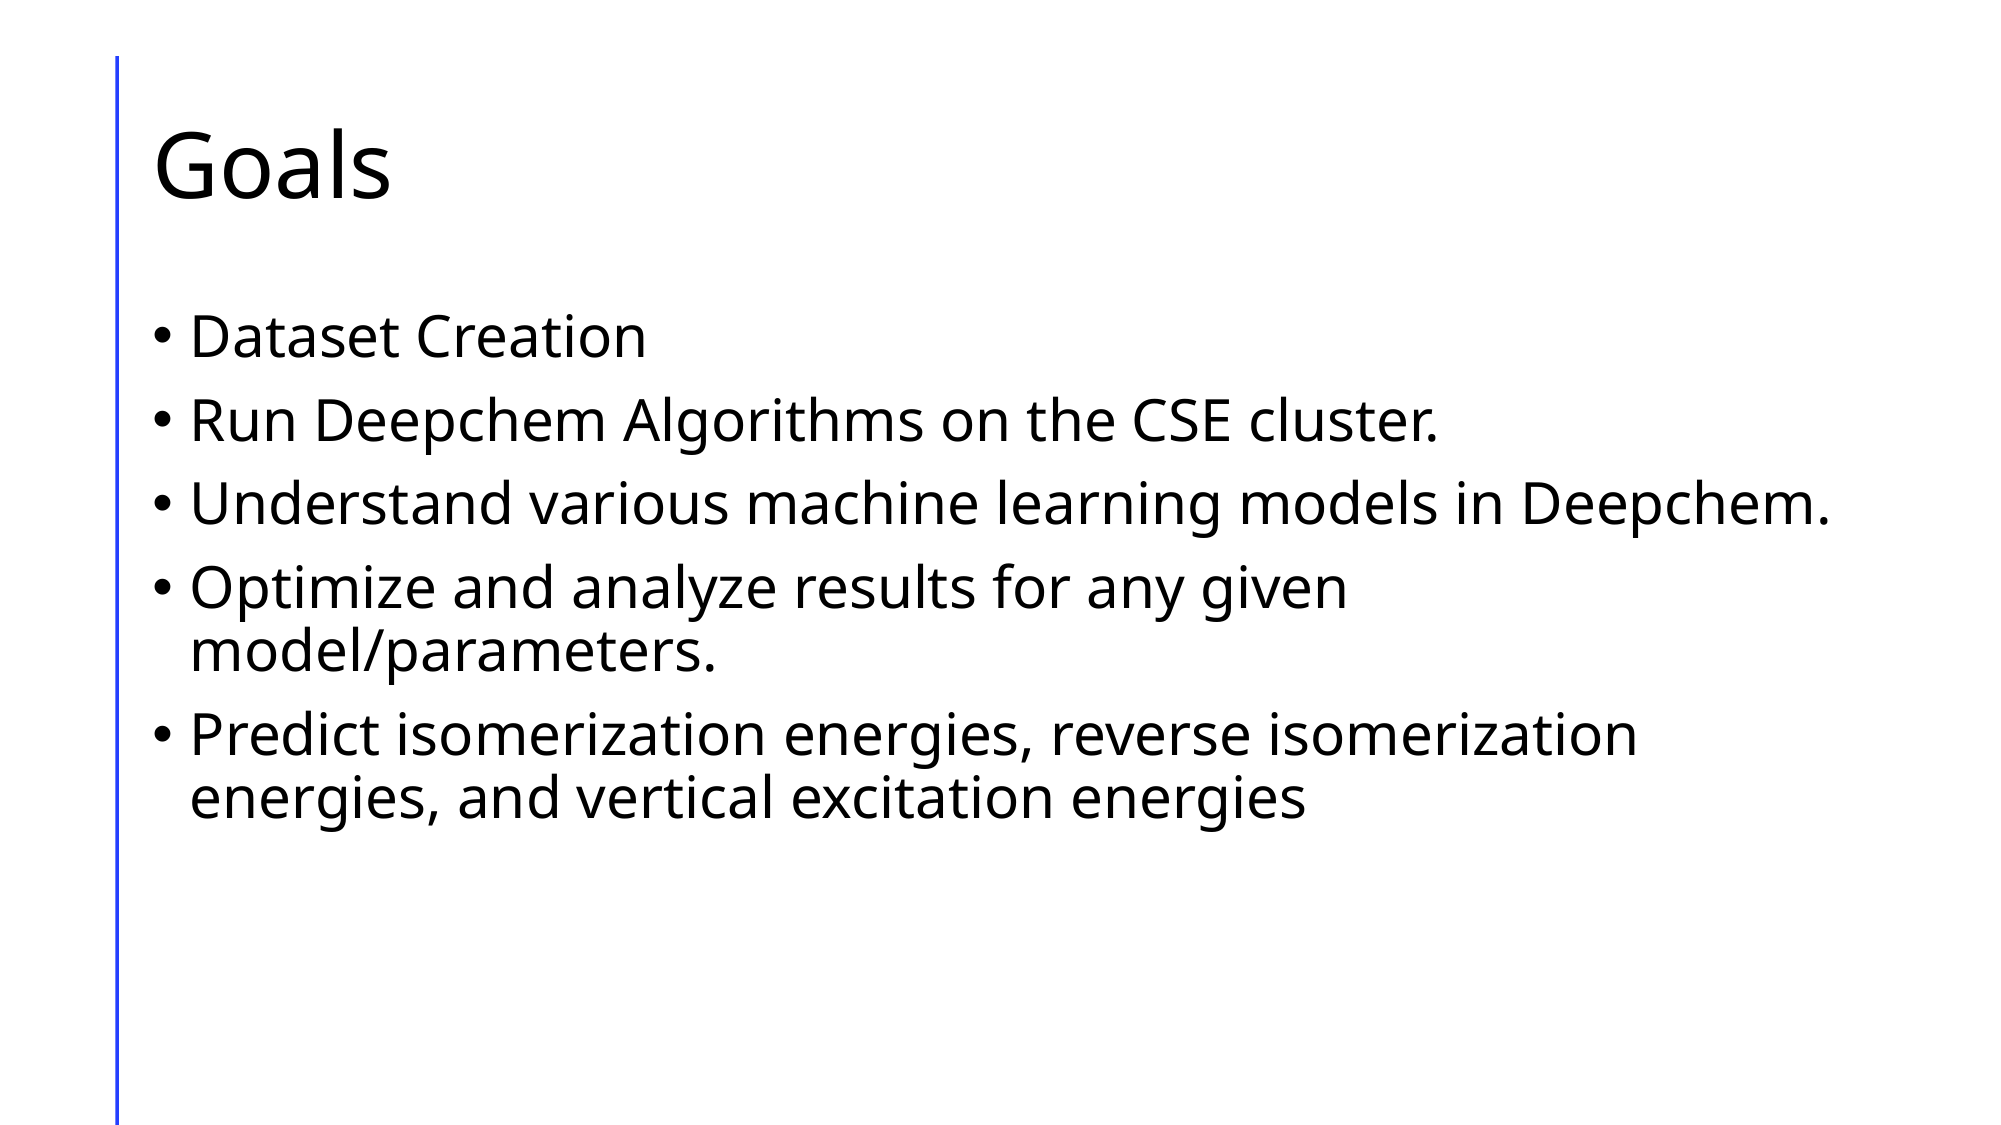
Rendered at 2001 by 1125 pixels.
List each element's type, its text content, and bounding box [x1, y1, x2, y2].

list Dataset Creation Run Deepchem Algorithms on the CSE cluster. Understand various machine learning models in Deepchem. Optimize and analyze results for any given model/parameters. Predict isomerization energies, reverse isomerization energies, and vertical excitation energies [137, 299, 1863, 1014]
title Goals [137, 59, 1863, 278]
